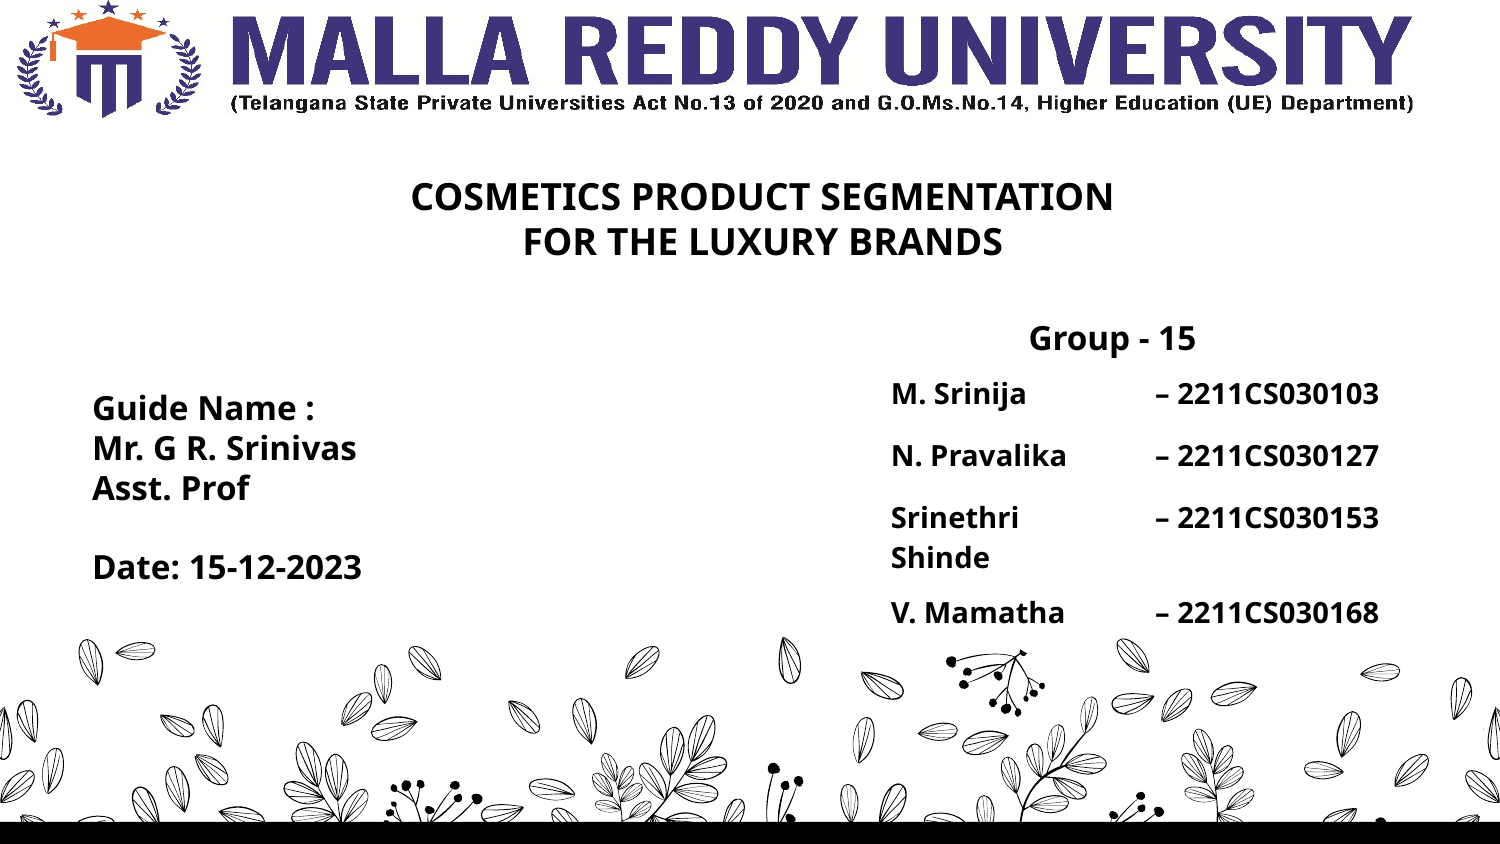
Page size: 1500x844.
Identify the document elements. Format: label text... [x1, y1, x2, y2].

text_box COSMETICS PRODUCT SEGMENTATION FOR THE LUXURY BRANDS [367, 127, 1159, 249]
text_box Group - 15 [1013, 309, 1392, 365]
subtitle Guide Name : Mr. G R. Srinivas Asst. Prof Date: 15-12-2023 [54, 371, 632, 609]
table_cell V. Mamatha [876, 585, 1117, 647]
table_cell – 2211CS030168 [1117, 585, 1441, 647]
table_cell N. Pravalika [876, 428, 1117, 490]
table_cell Srinethri Shinde [876, 490, 1117, 585]
table_header M. Srinija [876, 365, 1117, 428]
table_header – 2211CS030103 [1117, 365, 1441, 428]
table_cell – 2211CS030153 [1117, 490, 1441, 585]
table_cell – 2211CS030127 [1117, 428, 1441, 490]
picture [17, 0, 1414, 118]
